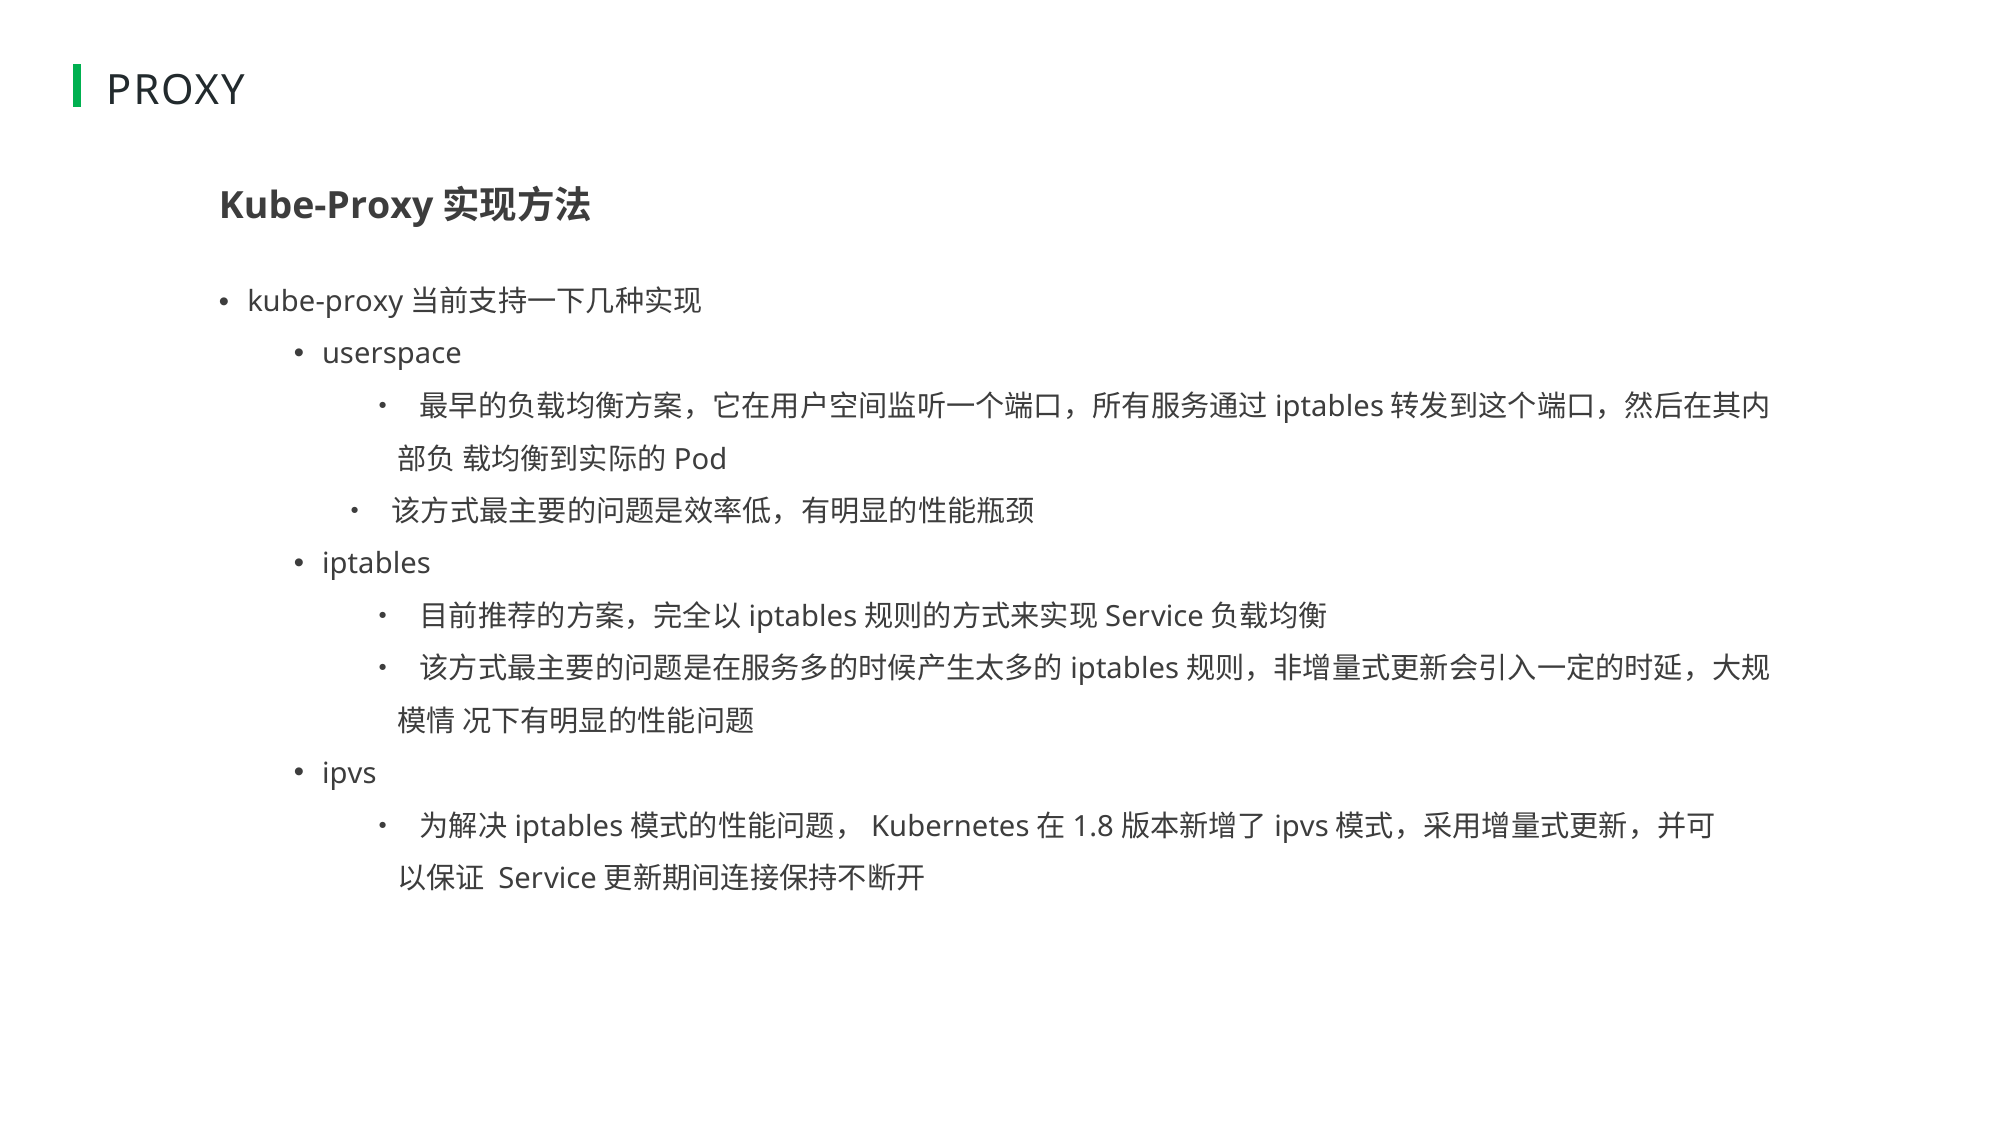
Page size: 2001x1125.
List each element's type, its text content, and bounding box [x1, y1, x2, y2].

text_box Kube-Proxy实现方法 • kube-proxy当前支持一下几种实现 userspace • 最早的负载均衡方案，它在用户空间监听一个端口，所有服务通过iptables转发到这个端口，然后在其内部负 载均衡到实际的Pod • 该方式最主要的问题是效率低，有明显的性能瓶颈 iptables • 目前推荐的方案，完全以iptables规则的方式来实现Service负载均衡 • 该方式最主要的问题是在服务多的时候产生太多的iptables规则，非增量式更新会引入一定的时延，大规模情 况下有明显的性能问题 ipvs • 为解决iptables模式的性能问题，Kubernetes在1.8版本新增了ipvs模式，采用增量式更新，并可以保证 Service更新期间连接保持不断开 [216, 181, 1793, 895]
title PROXY [104, 63, 1896, 252]
